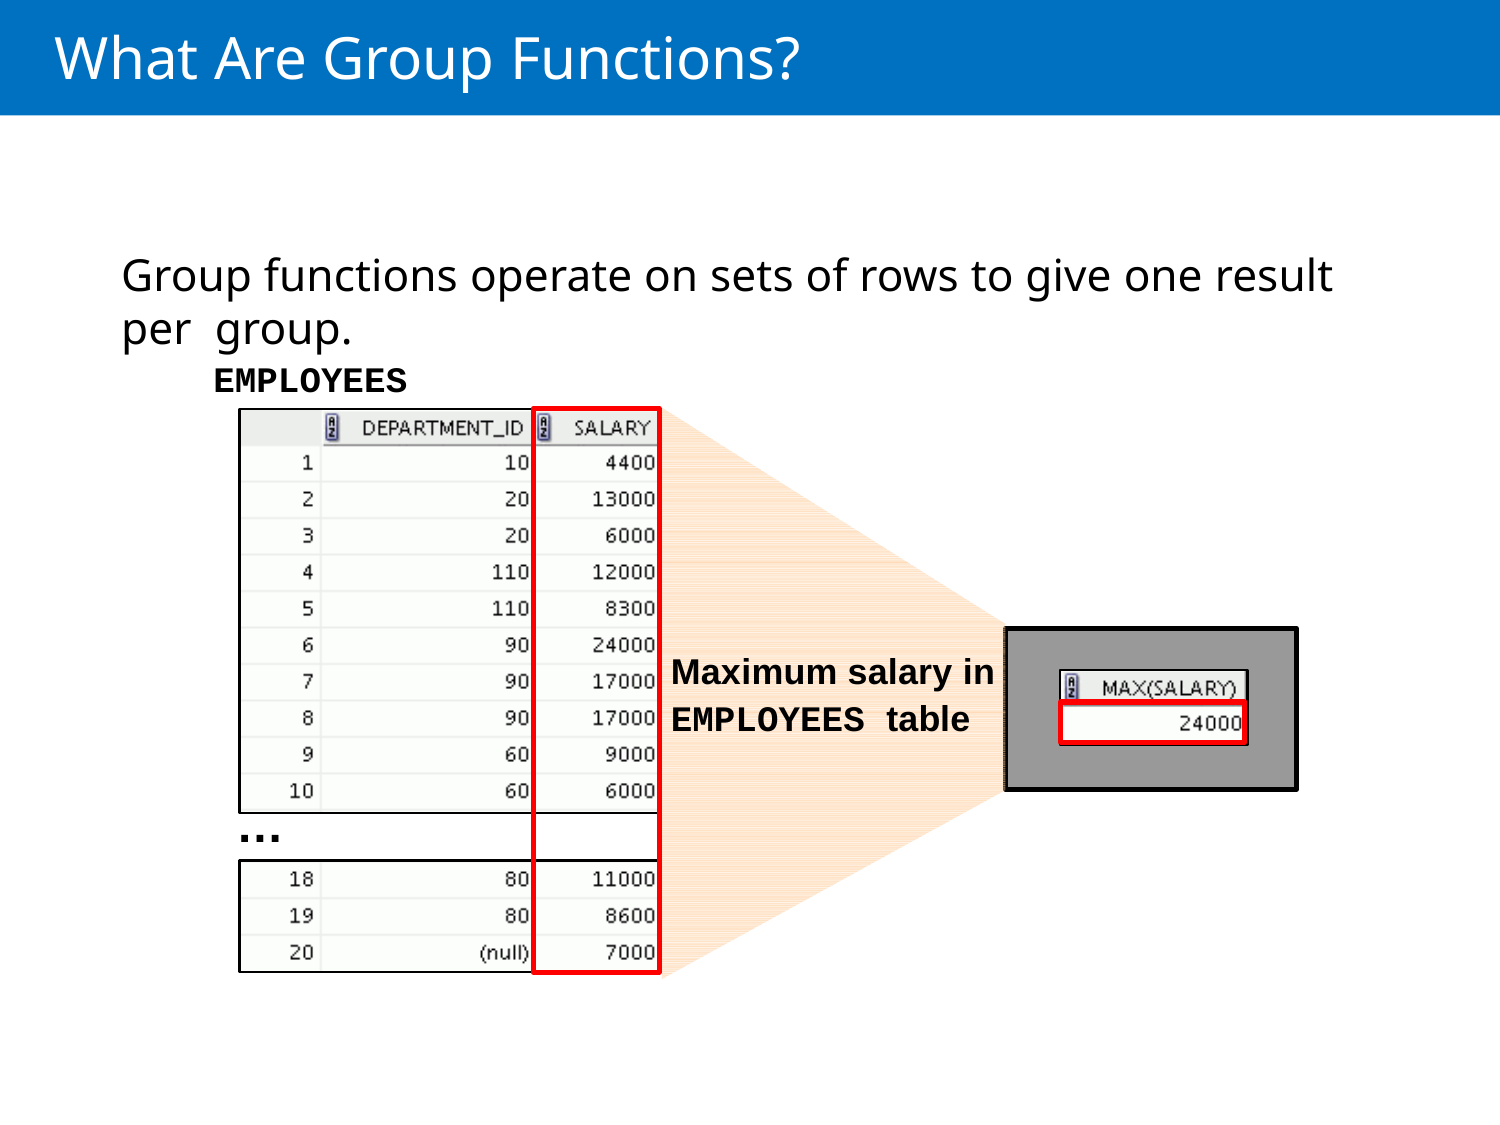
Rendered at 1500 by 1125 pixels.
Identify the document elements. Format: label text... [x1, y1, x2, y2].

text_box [1250, 407, 1300, 980]
text_box Group functions operate on sets of rows to give one result per group. EMPLOYEES [119, 245, 1341, 400]
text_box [238, 405, 1249, 975]
title What Are Group Functions? [52, 0, 1412, 151]
